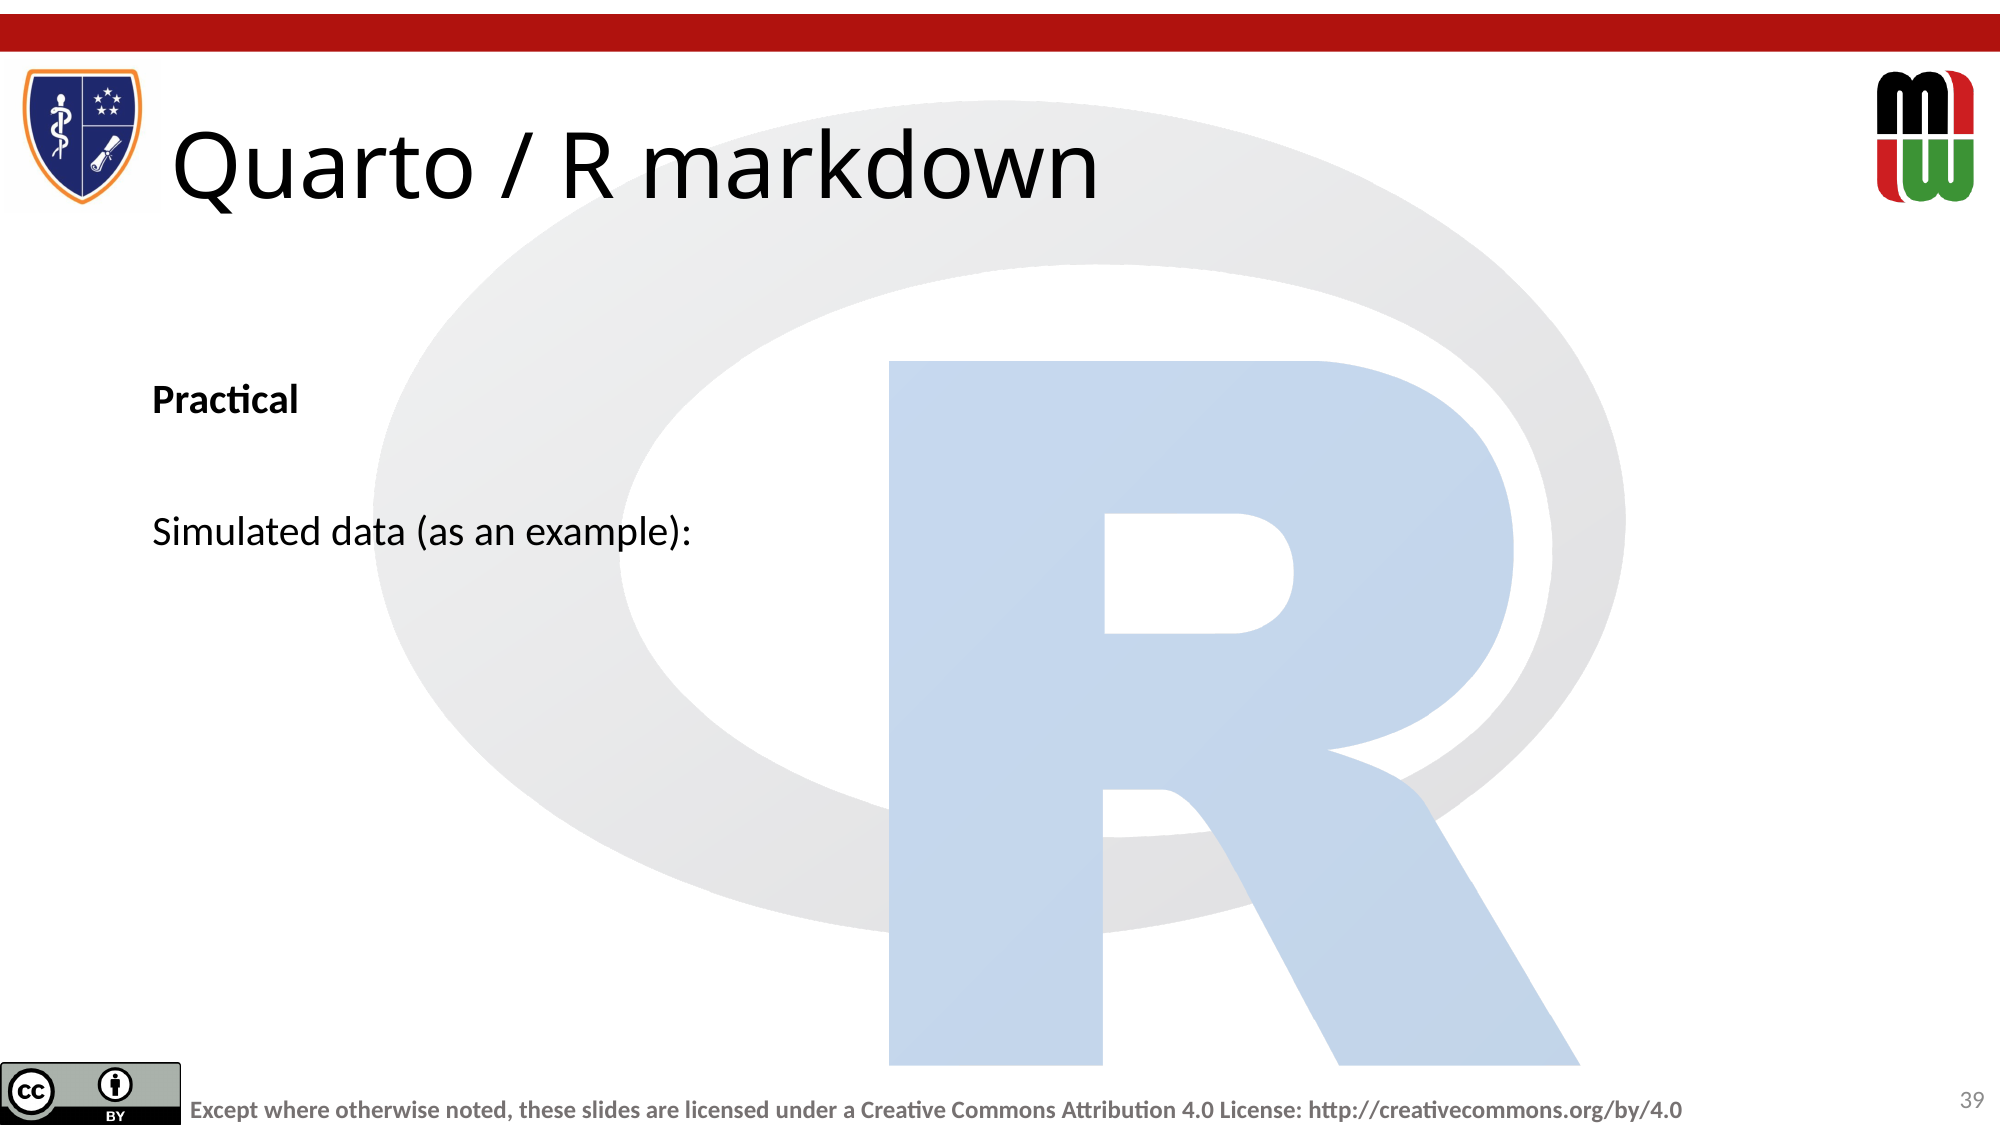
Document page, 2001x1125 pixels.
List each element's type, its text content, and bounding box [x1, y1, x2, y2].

picture [4, 59, 155, 213]
list Practical Simulated data (as an example): [137, 299, 1863, 1066]
title Quarto / R markdown [155, 59, 1851, 278]
slide_number 39 [1550, 1073, 2000, 1125]
picture [0, 1062, 181, 1125]
